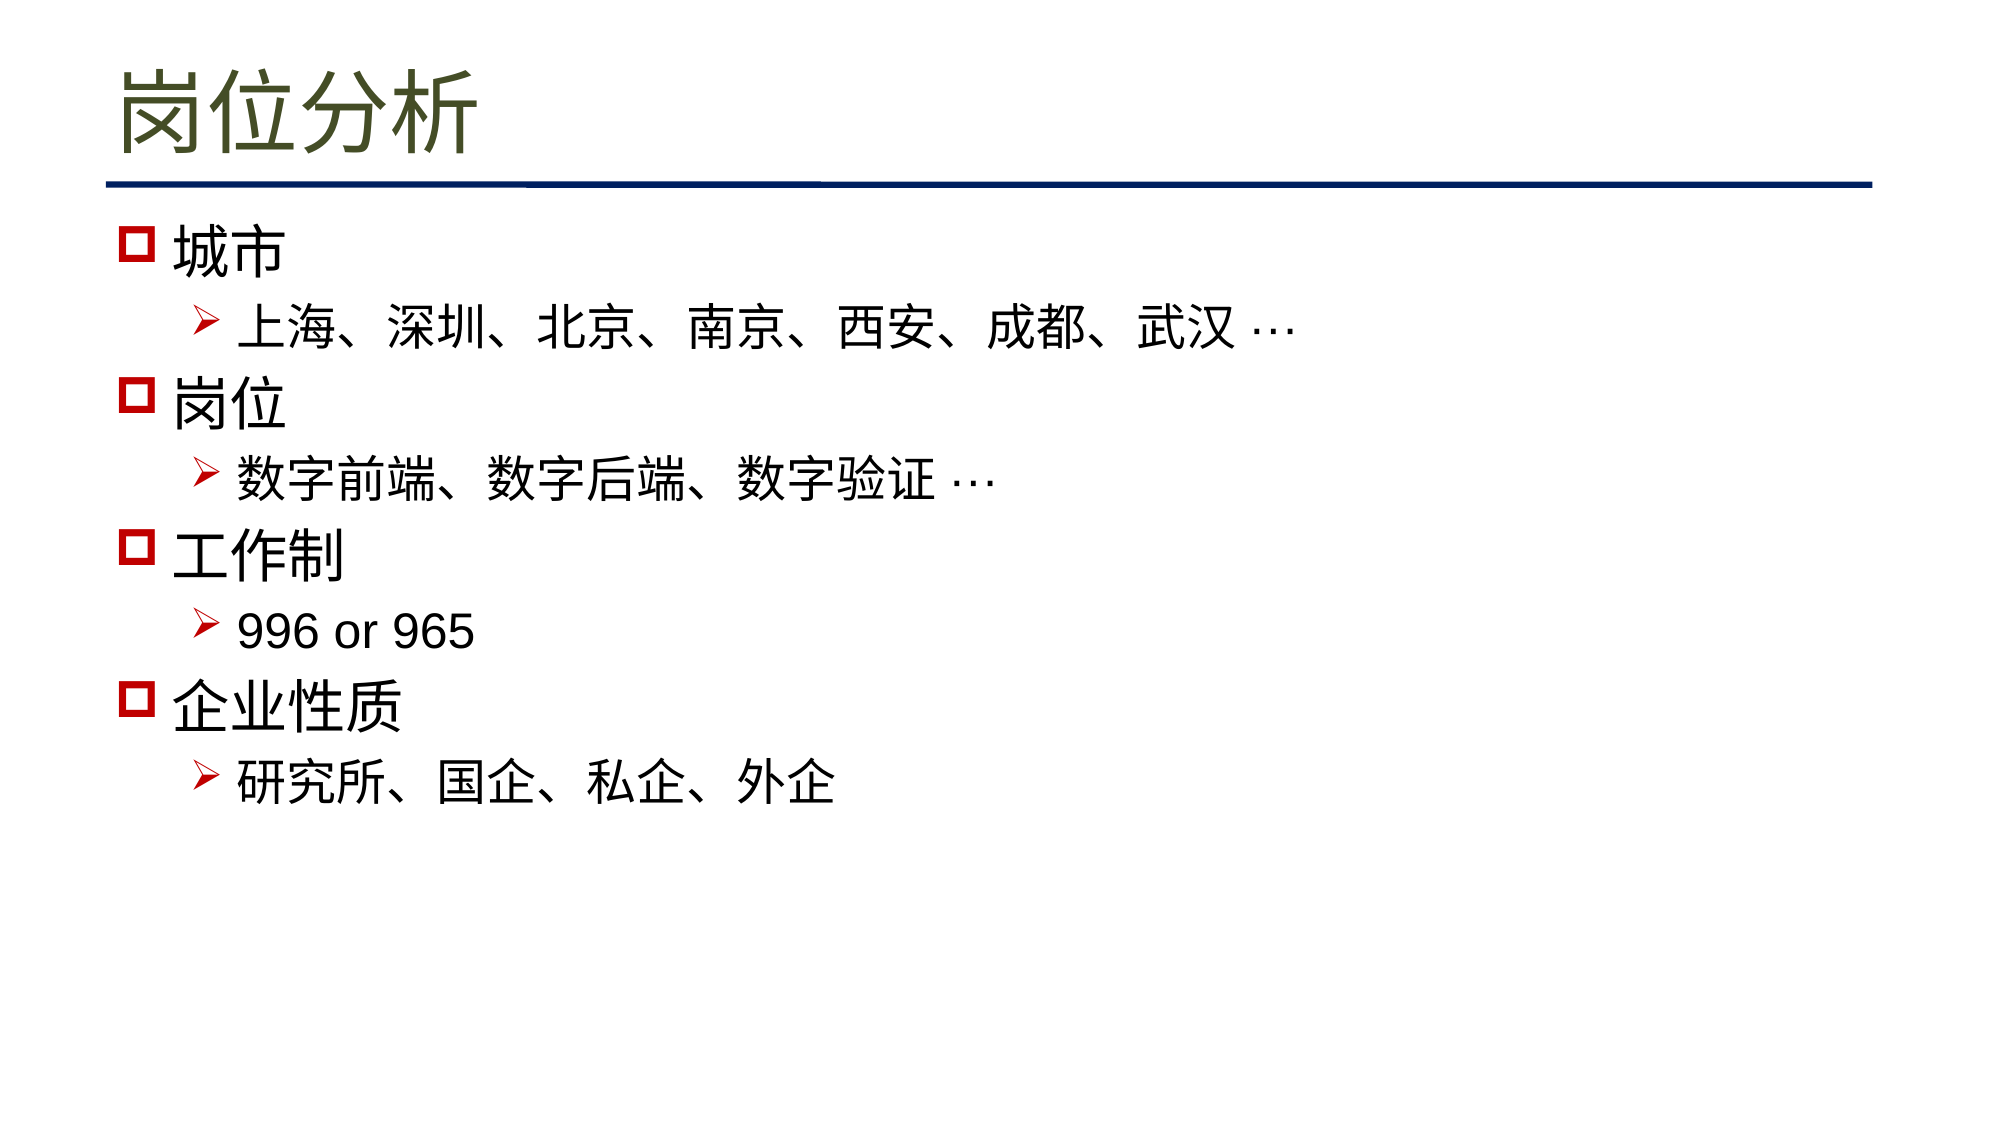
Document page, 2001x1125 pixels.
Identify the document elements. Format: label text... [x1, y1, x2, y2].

list 城市 上海、深圳、北京、南京、西安、成都、武汉··· 岗位 数字前端、数字后端、数字验证··· 工作制 996 or 965 企业性质 研究所、国企、私企、外企 [99, 207, 1901, 1006]
title 岗位分析 [99, 7, 1901, 173]
